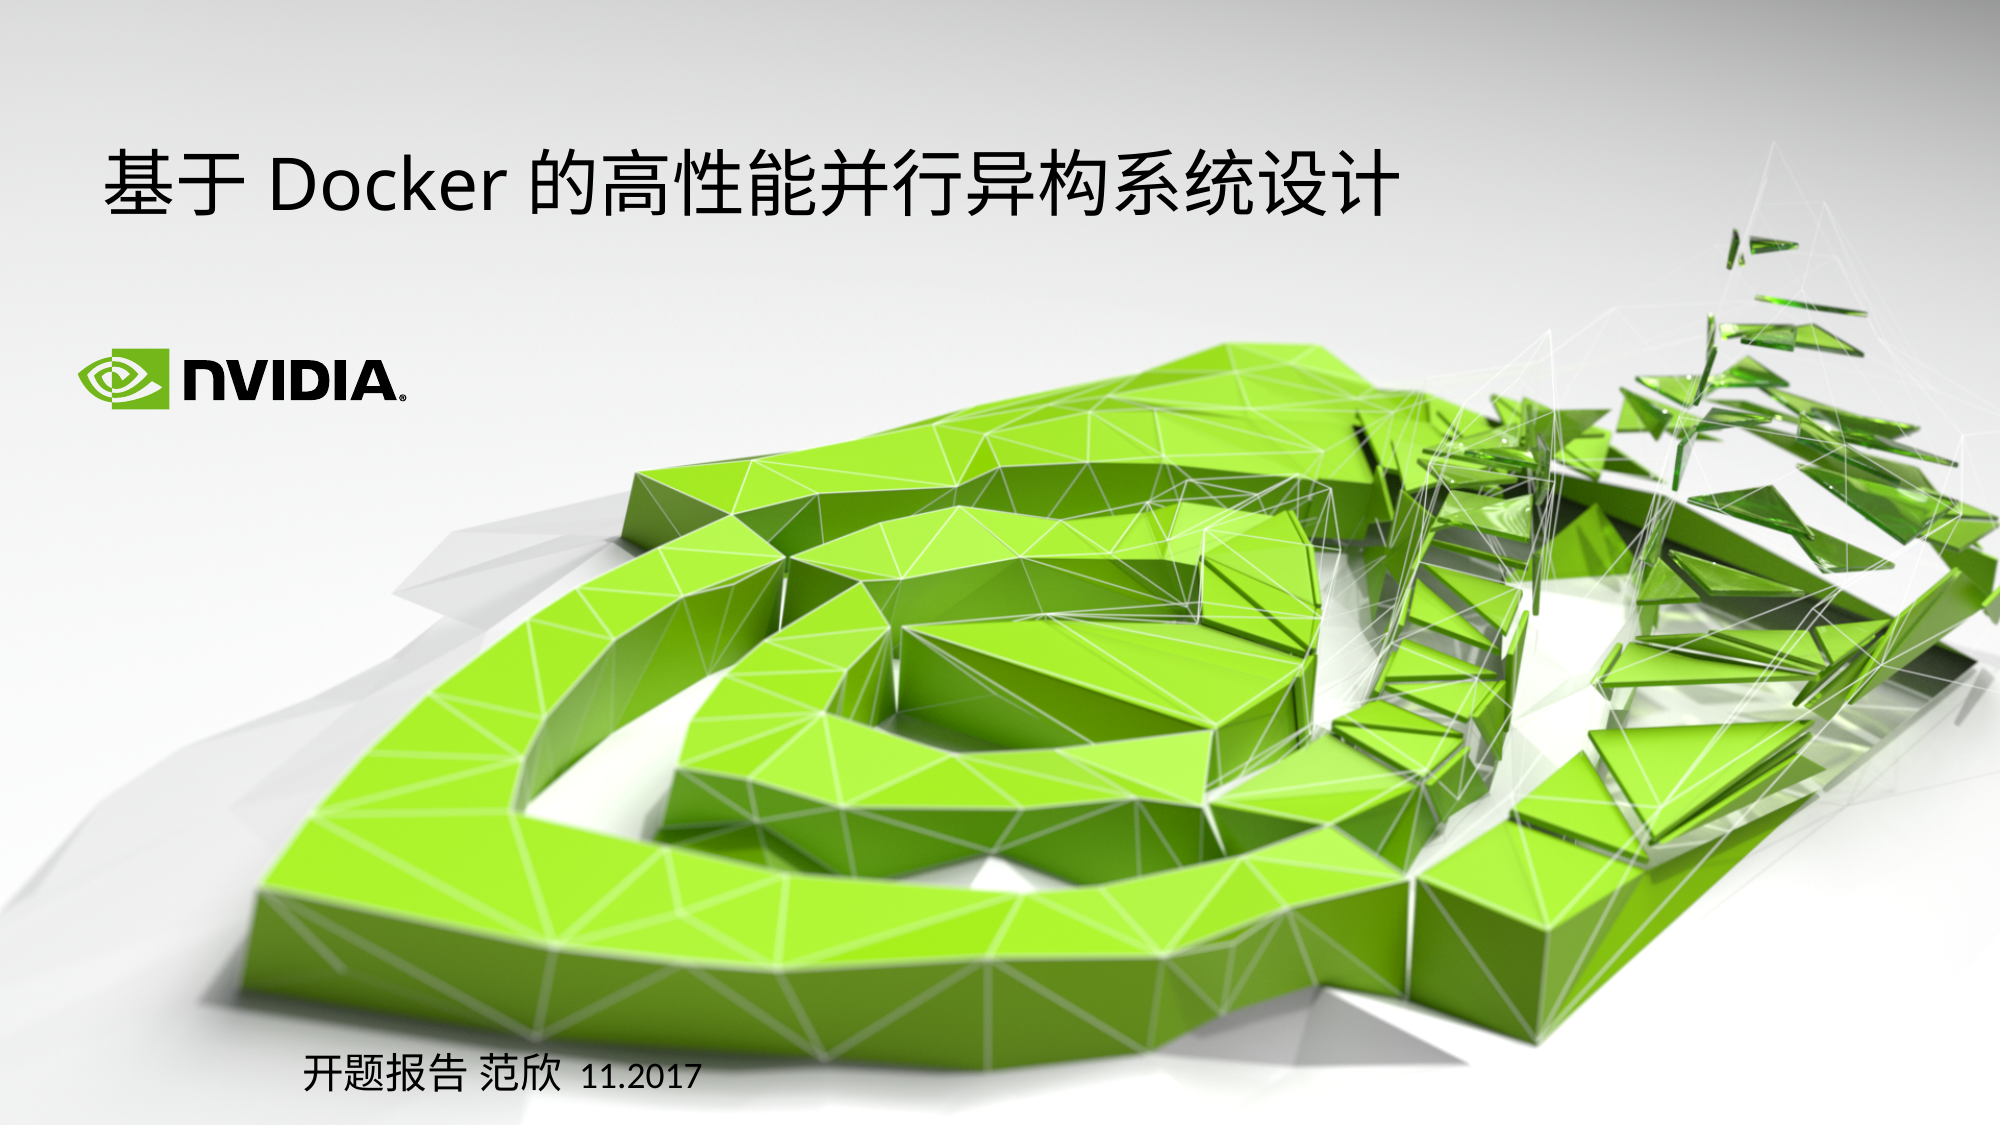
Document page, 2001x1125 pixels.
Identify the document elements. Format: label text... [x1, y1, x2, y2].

picture [0, 0, 2000, 1125]
title 基于Docker的高性能并行异构系统设计 [87, 54, 1803, 234]
text_box 开题报告 范欣 11.2017 [287, 1039, 1653, 1105]
